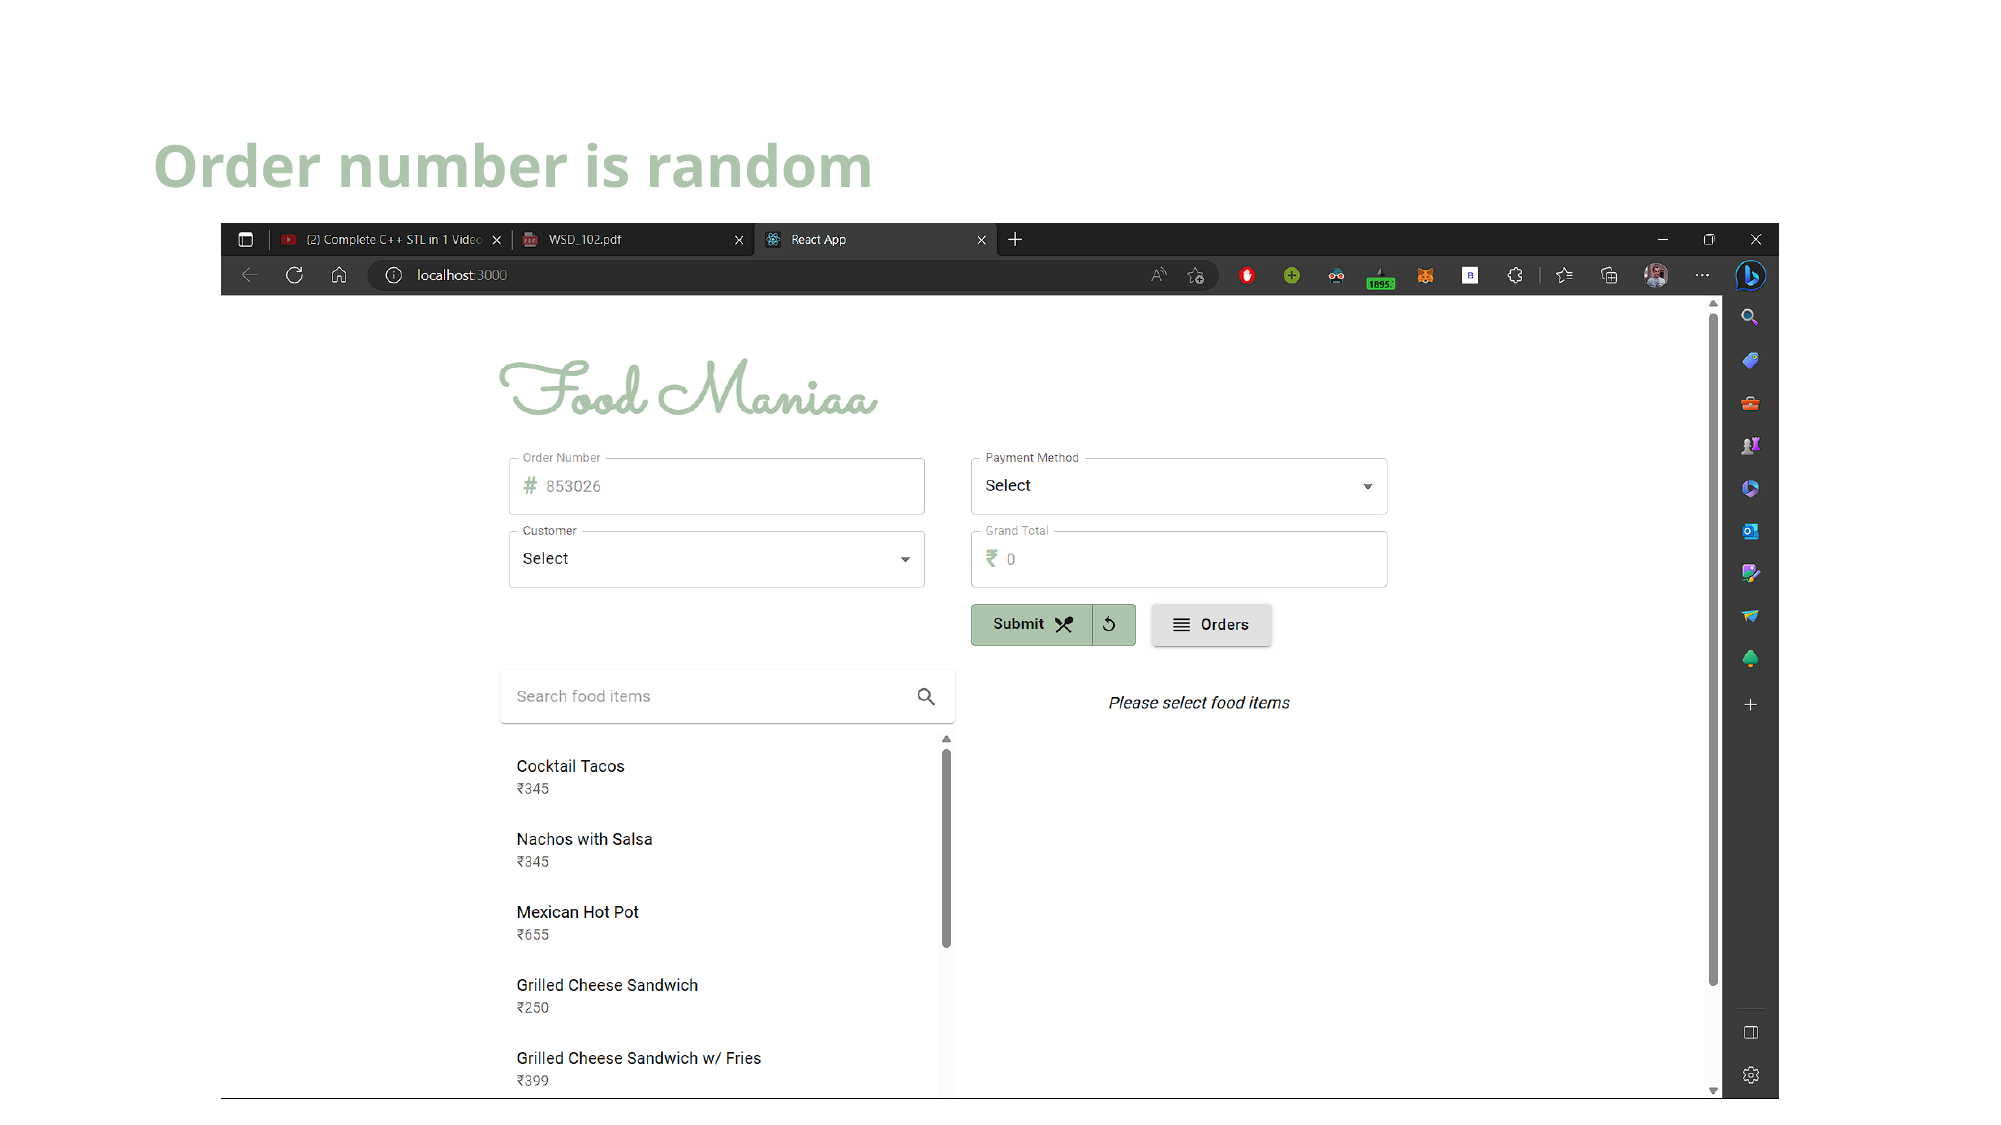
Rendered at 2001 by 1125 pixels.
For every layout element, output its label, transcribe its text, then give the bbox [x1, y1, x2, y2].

title Order number is random [137, 59, 1863, 278]
picture [221, 223, 1779, 1099]
